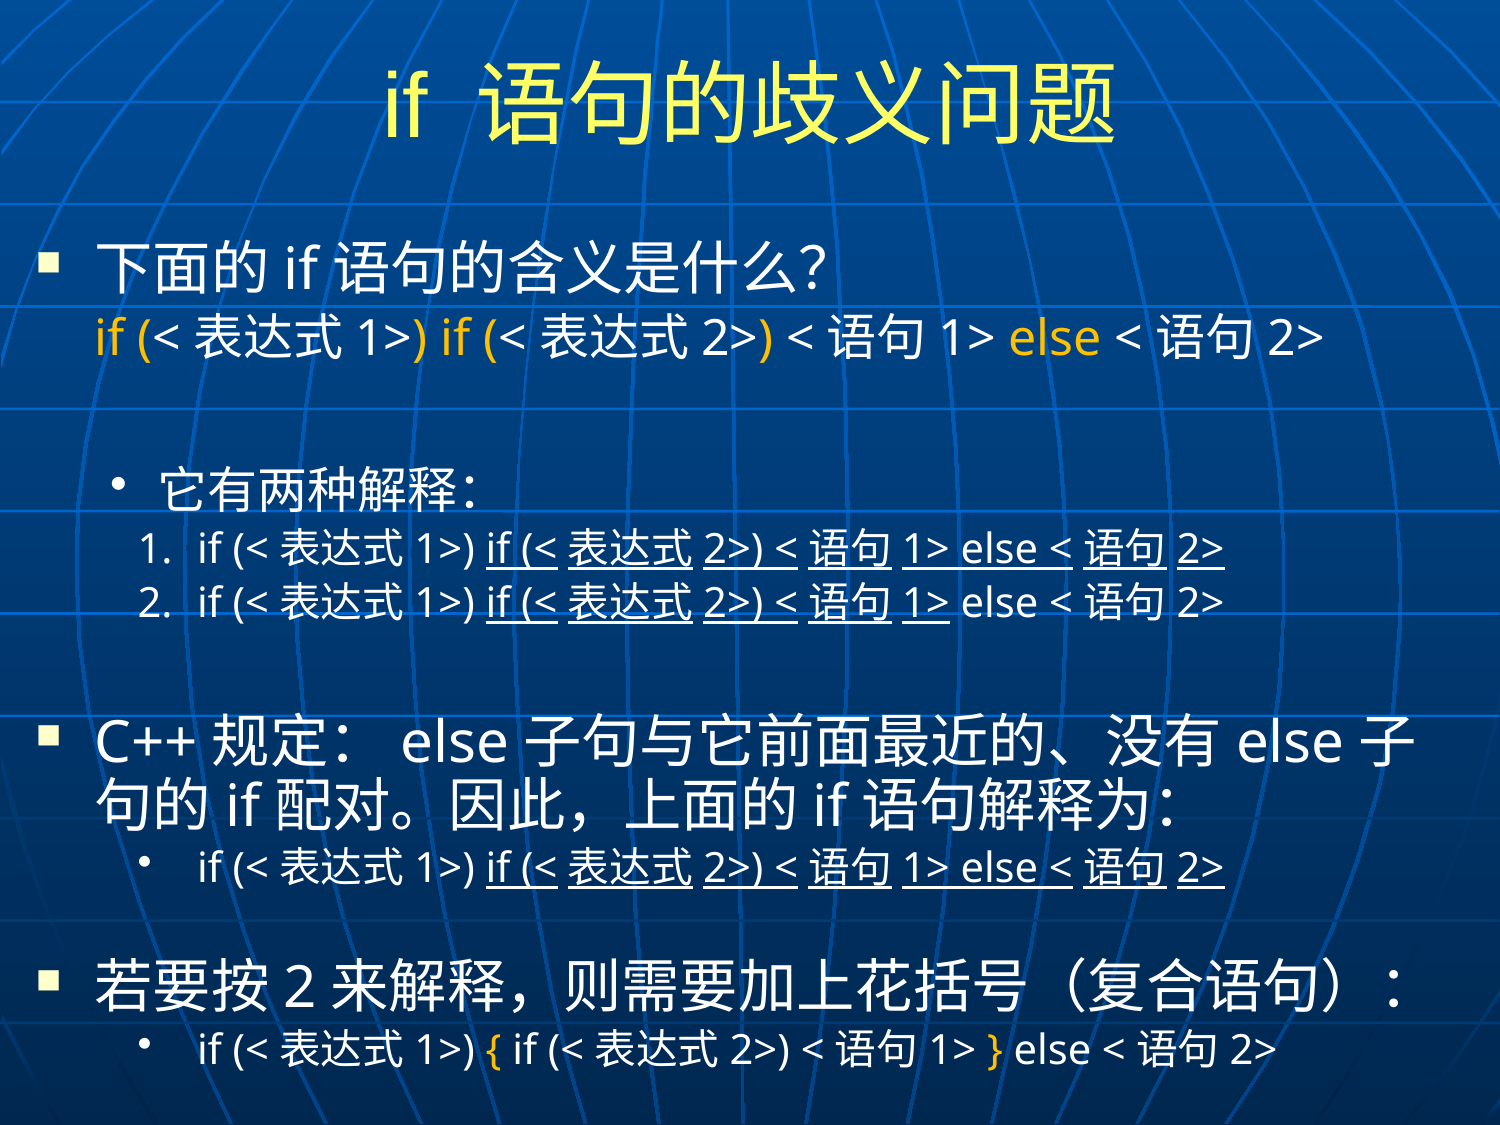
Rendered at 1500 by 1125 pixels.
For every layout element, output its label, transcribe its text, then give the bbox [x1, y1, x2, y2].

list 下面的if语句的含义是什么？ if (<表达式1>) if (<表达式2>) <语句1> else <语句2> 它有两种解释： if (<表达式1>) if (<表达式2>) <语句1> else <语句2> if (<表达式1>) if (<表达式2>) <语句1> else <语句2> C++规定：else子句与它前面最近的、没有else子句的if配对。因此，上面的if语句解释为： if (<表达式1>) if (<表达式2>) <语句1> else <语句2> 若要按2来解释，则需要加上花括号（复合语句）： if (<表达式1>) { if (<表达式2>) <语句1> } else <语句2> [20, 231, 1471, 1083]
title if 语句的歧义问题 [112, 19, 1388, 183]
